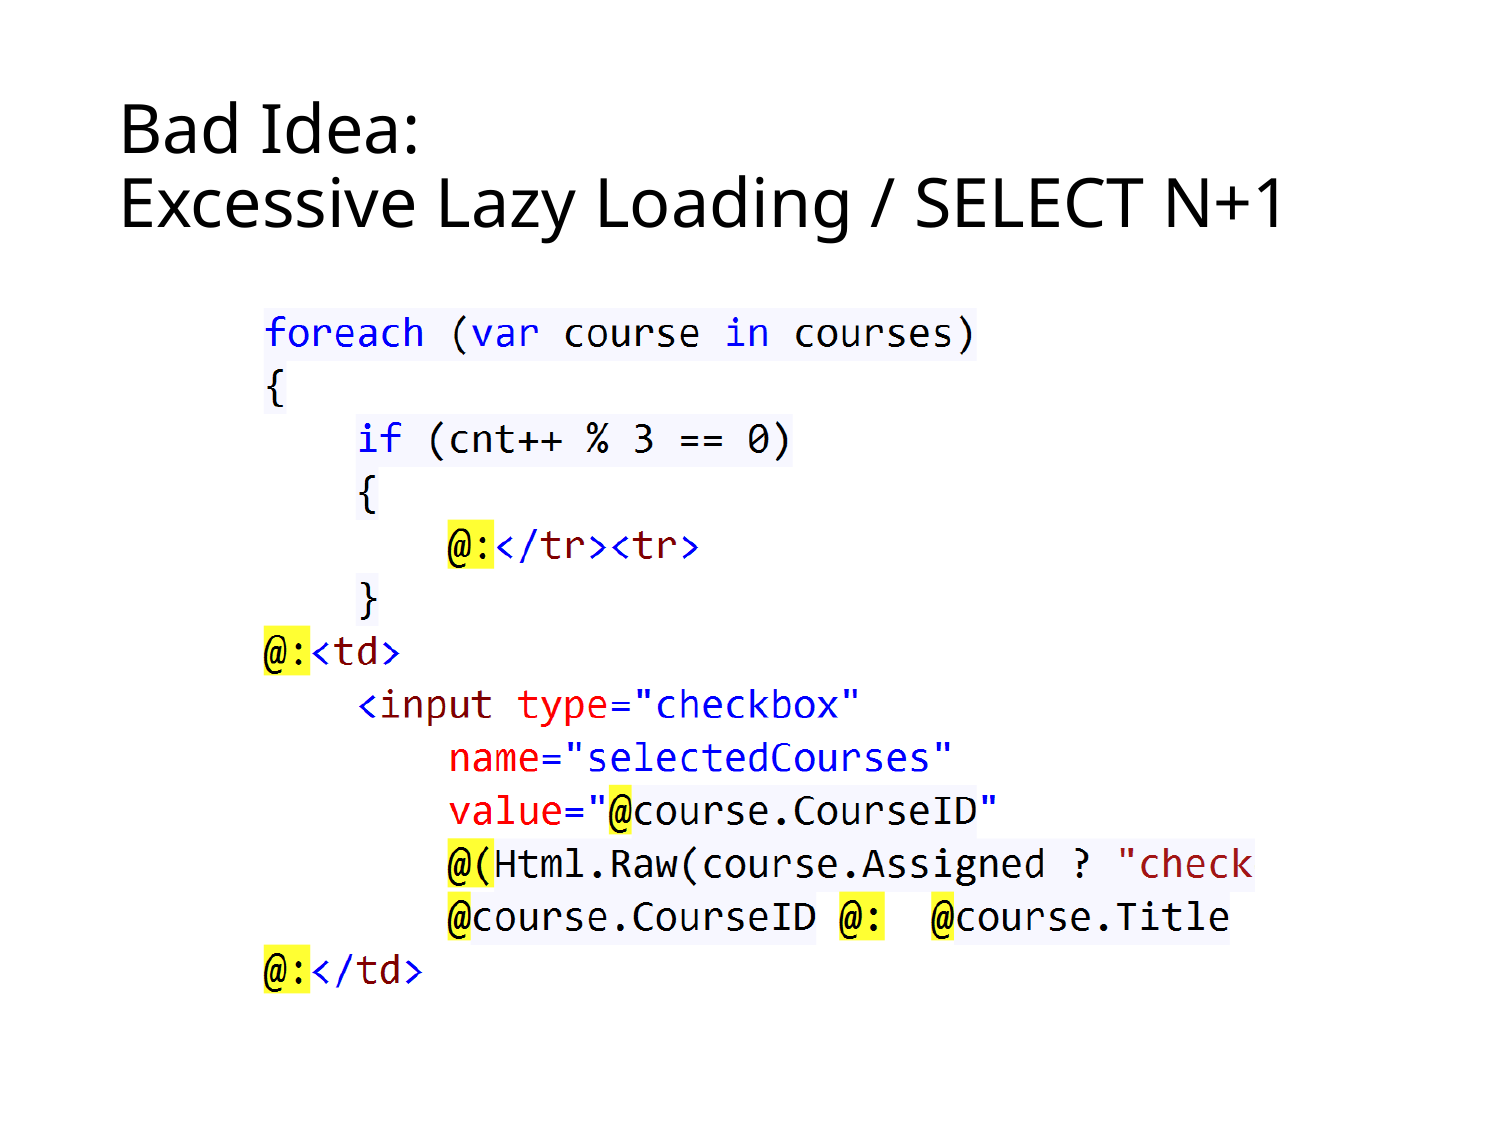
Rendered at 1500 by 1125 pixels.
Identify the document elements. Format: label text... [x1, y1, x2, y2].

title Bad Idea: Excessive Lazy Loading / SELECT N+1 [103, 59, 1397, 278]
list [245, 299, 1255, 1014]
